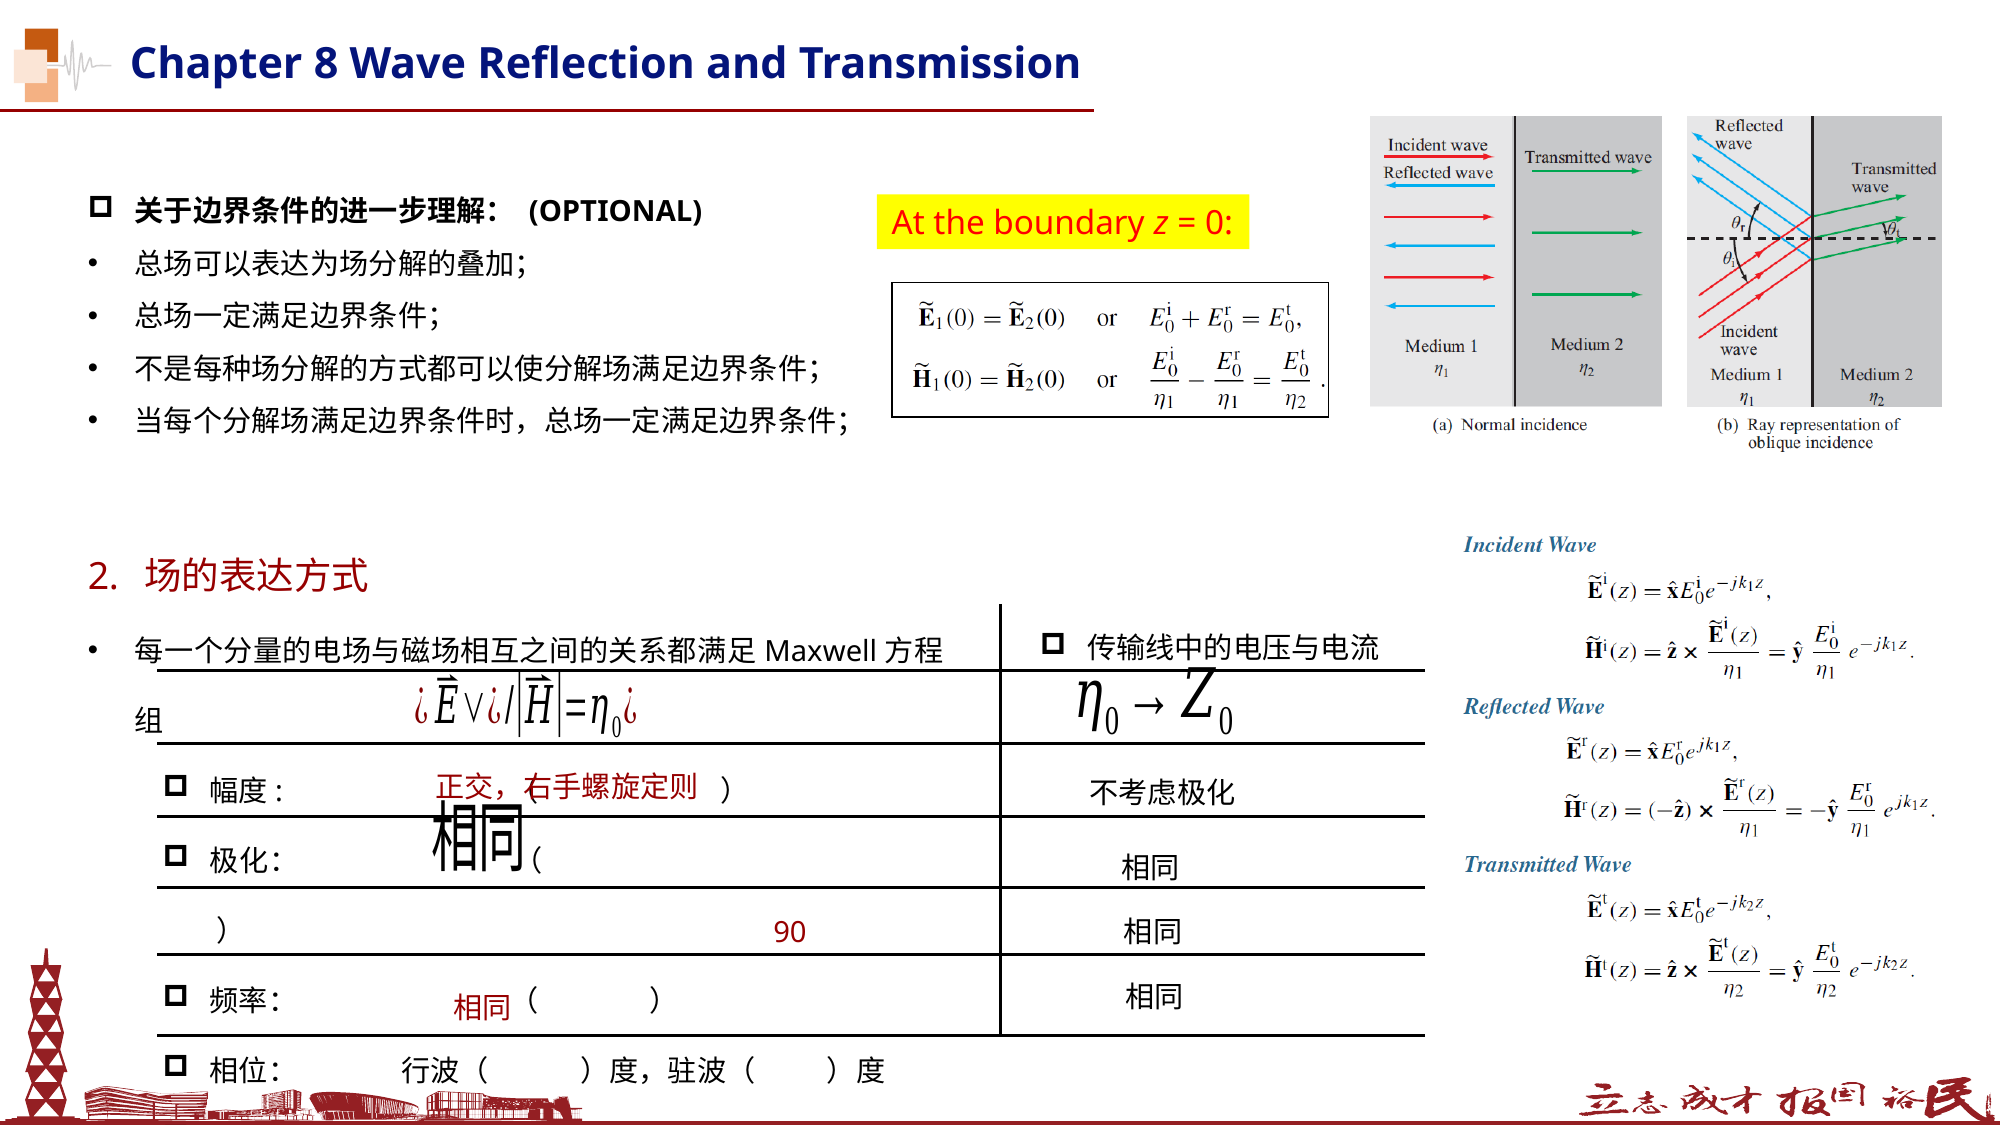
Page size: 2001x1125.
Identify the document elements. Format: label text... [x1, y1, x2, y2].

picture [1457, 530, 1937, 1000]
picture [1366, 110, 1954, 460]
text_box 传输线中的电压与电流 [1025, 587, 1457, 672]
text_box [157, 603, 1426, 1036]
text_box At the boundary z = 0: [876, 194, 1250, 250]
picture [892, 283, 1328, 417]
text_box 关于边界条件的进一步理解： (OPTIONAL) 总场可以表达为场分解的叠加； 总场一定满足边界条件； 不是每种场分解的方式都可以使分解场满足边界条件； 当每个分解场满足边界条件时，总场一定满足边界条件； 场的表达方式 每一个分量的电场与磁场相互之间的关系都满足Maxwell方程组 幅度: （ ） 极化： （ ） 频率： （ ） 相位： 行波（ ）度，驻波（ ）度 传播方向： （ ） [73, 150, 959, 1125]
text_box Chapter 8 Wave Reflection and Transmission [114, 3, 1155, 96]
